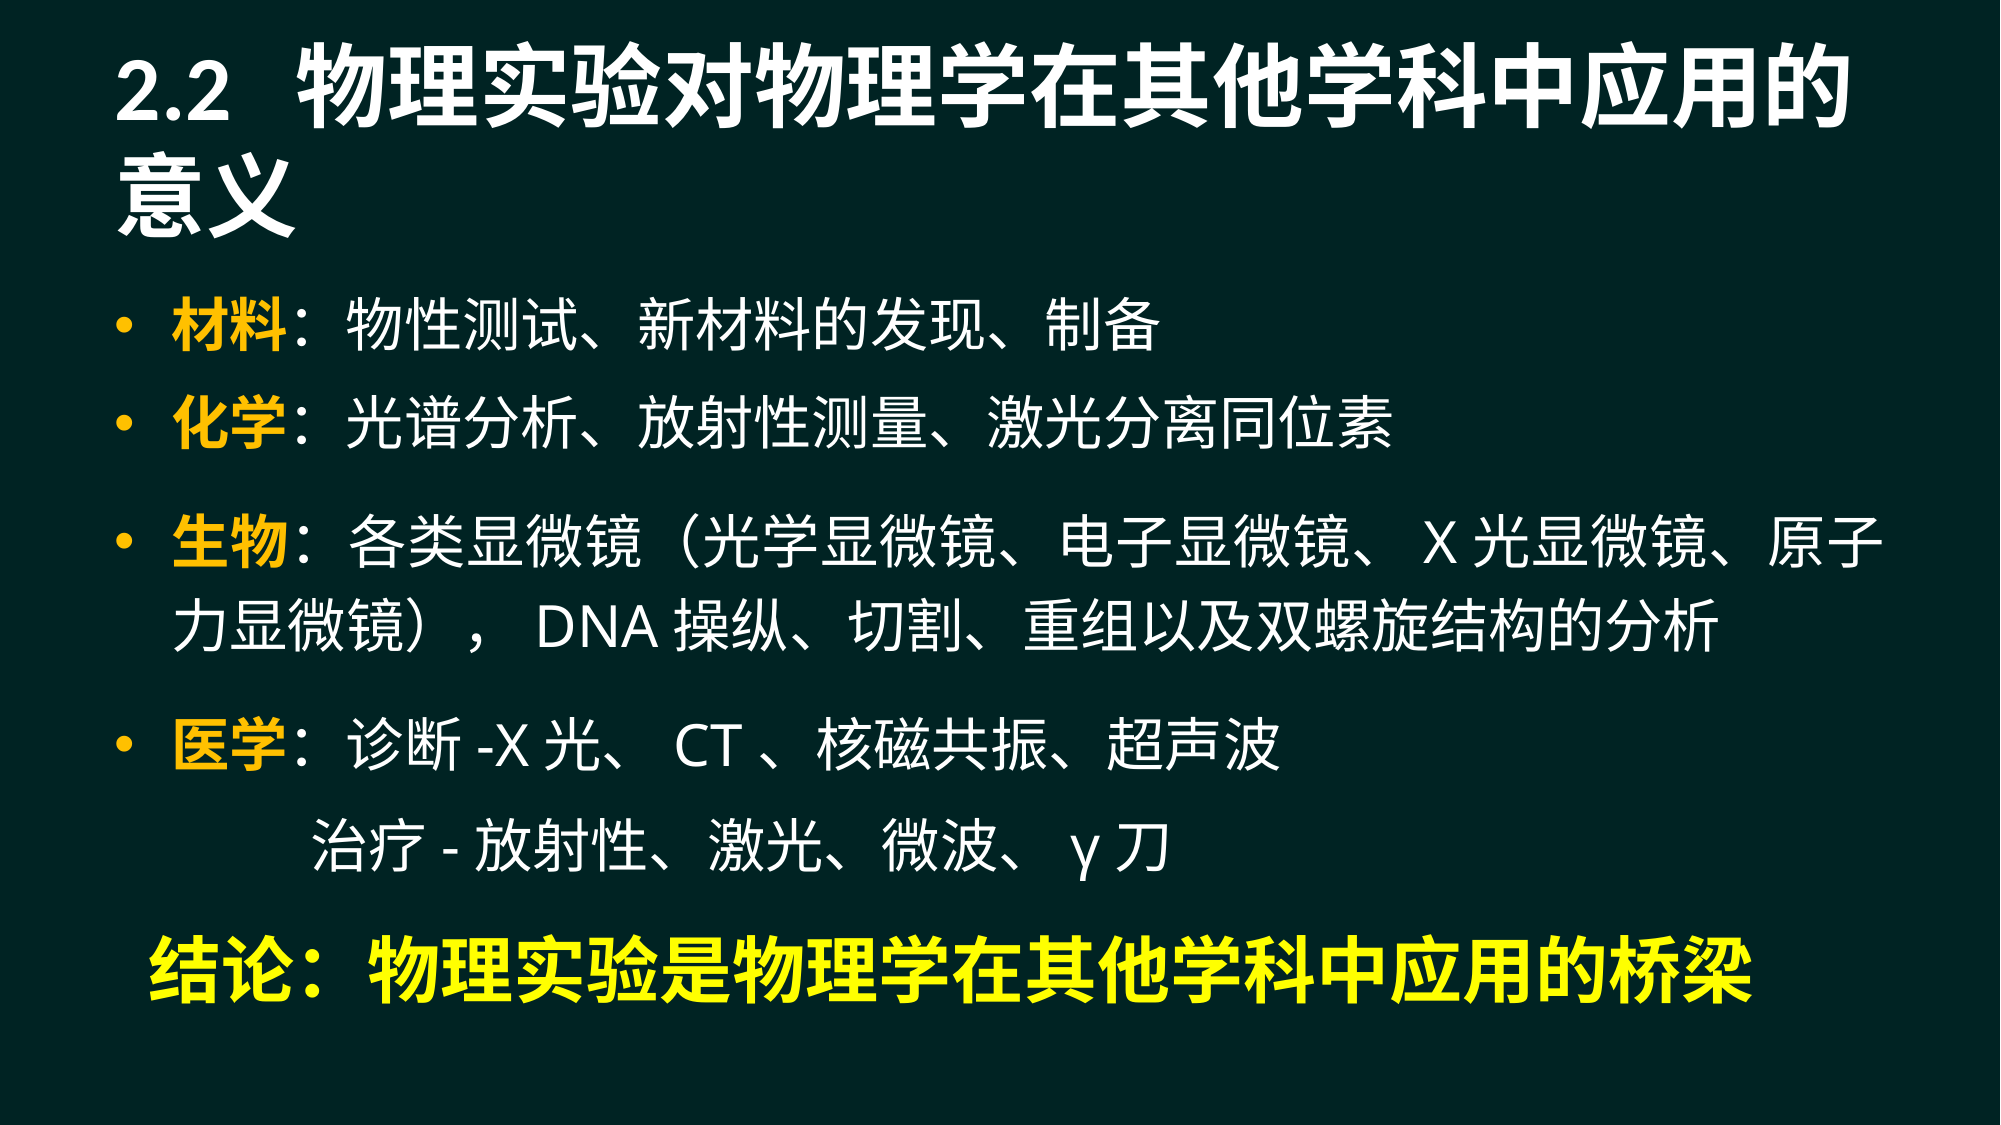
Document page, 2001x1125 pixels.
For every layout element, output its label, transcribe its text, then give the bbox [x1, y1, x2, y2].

title 2.2 物理实验对物理学在其他学科中应用的意义 [99, 45, 1900, 233]
list 材料：物性测试、新材料的发现、制备 化学：光谱分析、放射性测量、激光分离同位素 生物：各类显微镜（光学显微镜、电子显微镜、X光显微镜、原子力显微镜），DNA操纵、切割、重组以及双螺旋结构的分析 医学：诊断-X光、CT、核磁共振、超声波 治疗-放射性、激光、微波、γ刀 结论：物理实验是物理学在其他学科中应用的桥梁 [99, 288, 1900, 1106]
